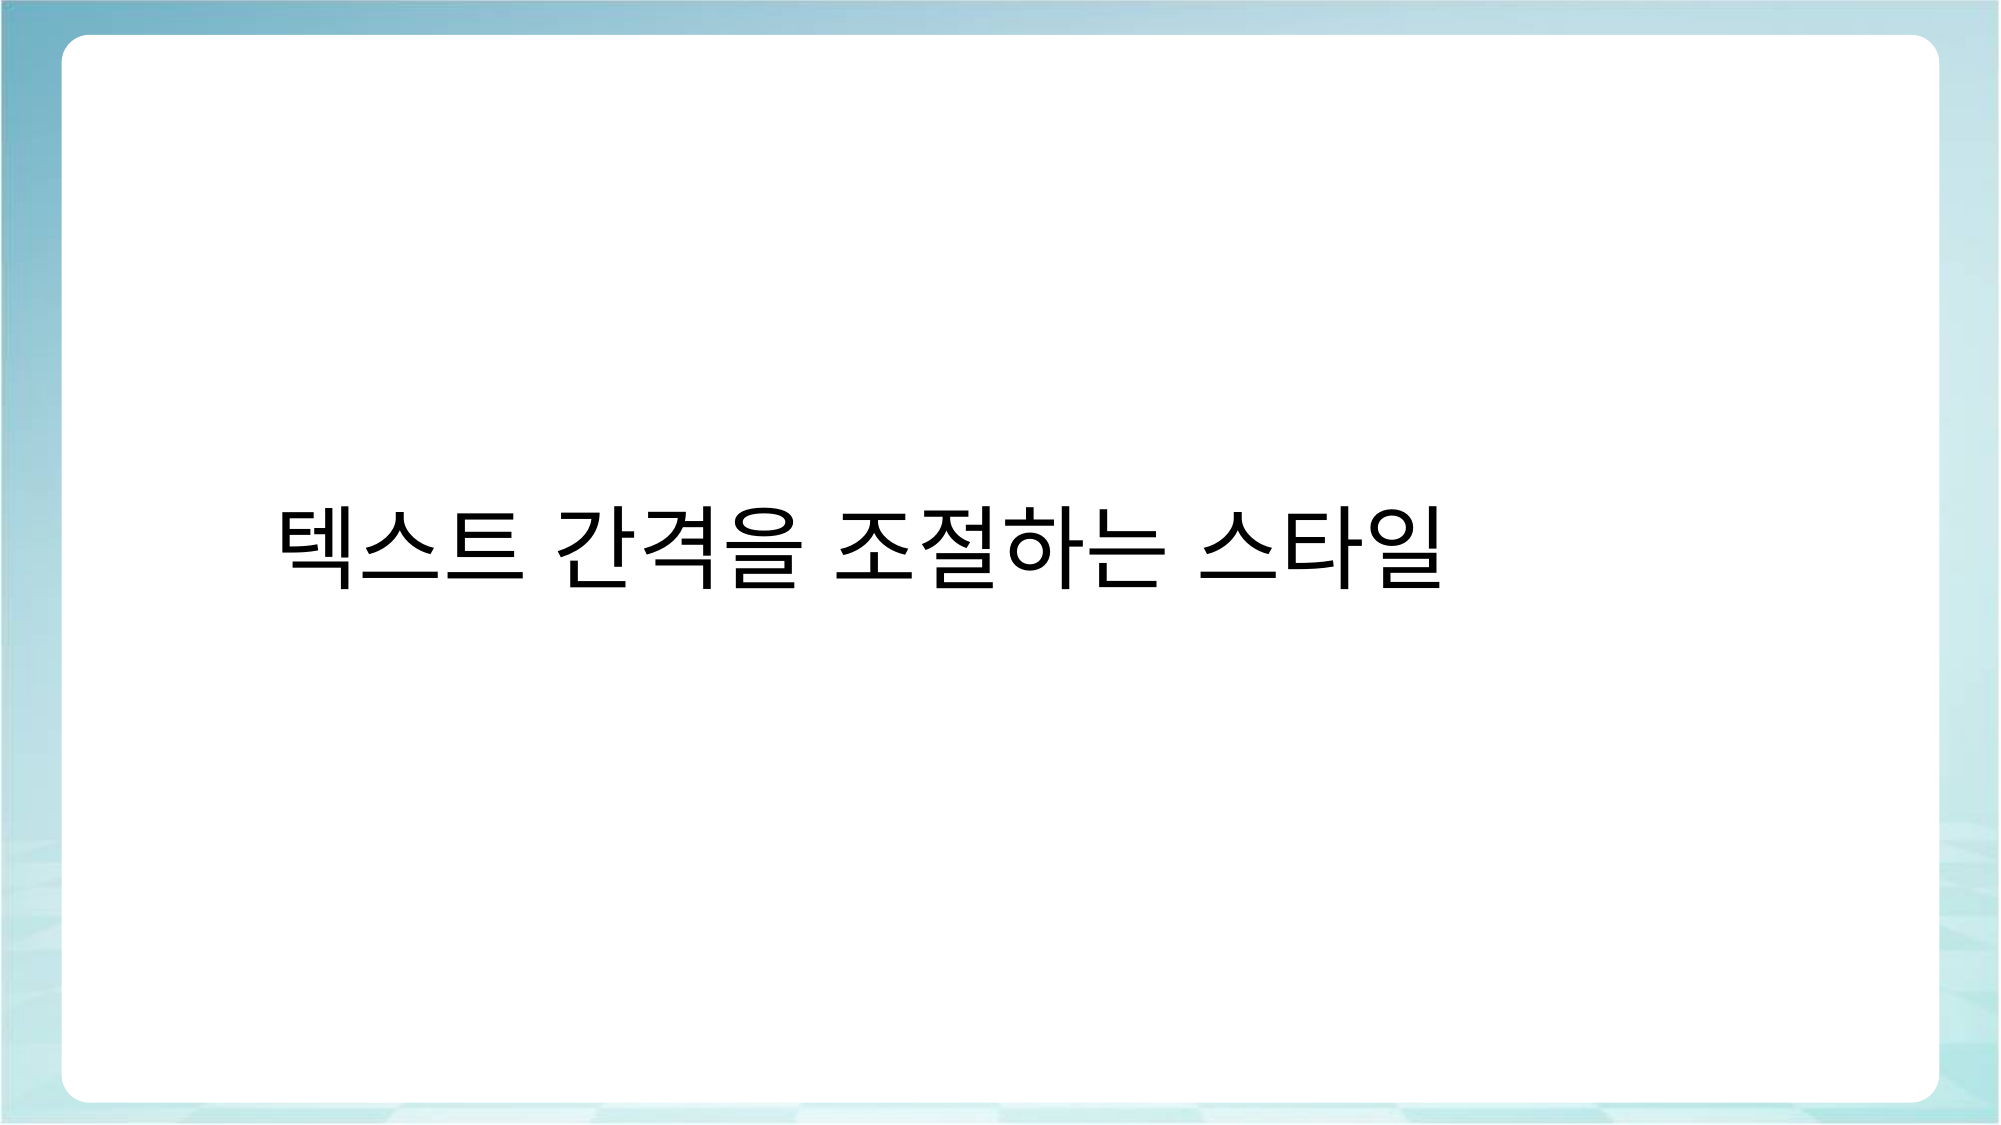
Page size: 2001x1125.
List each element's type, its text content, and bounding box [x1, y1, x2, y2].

picture [0, 0, 2001, 1125]
title 텍스트 간격을 조절하는 스타일 [0, 454, 1725, 651]
